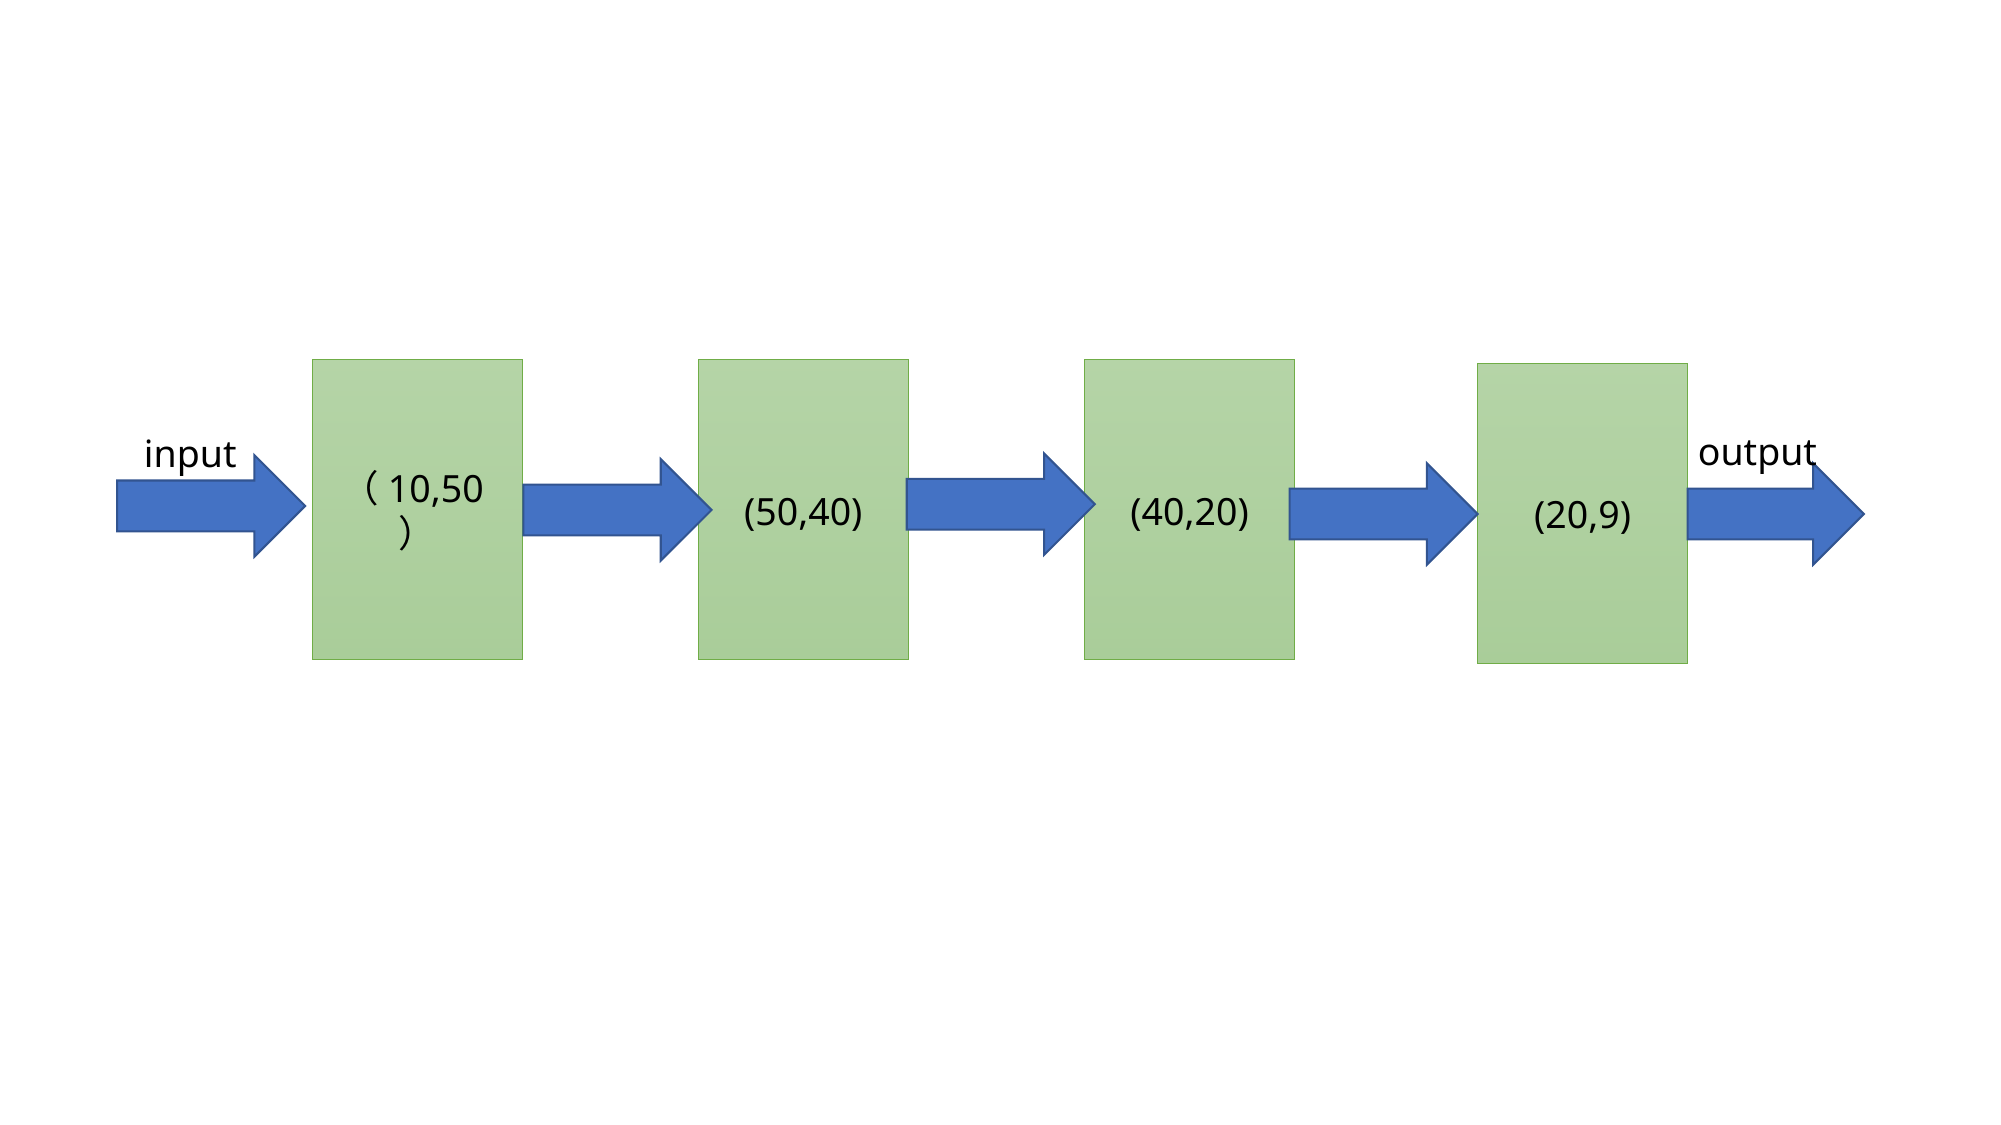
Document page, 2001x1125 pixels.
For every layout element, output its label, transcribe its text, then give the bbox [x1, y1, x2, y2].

text_box (50,40) [698, 359, 909, 660]
text_box (40,20) [1084, 359, 1295, 660]
text_box （10,50） [312, 359, 523, 660]
text_box [905, 450, 1097, 558]
text_box input [129, 423, 252, 483]
text_box [1686, 480, 1866, 568]
text_box [1288, 460, 1480, 568]
text_box output [1683, 420, 1832, 480]
text_box [522, 456, 714, 564]
text_box (20,9) [1477, 363, 1688, 664]
text_box [116, 452, 307, 560]
